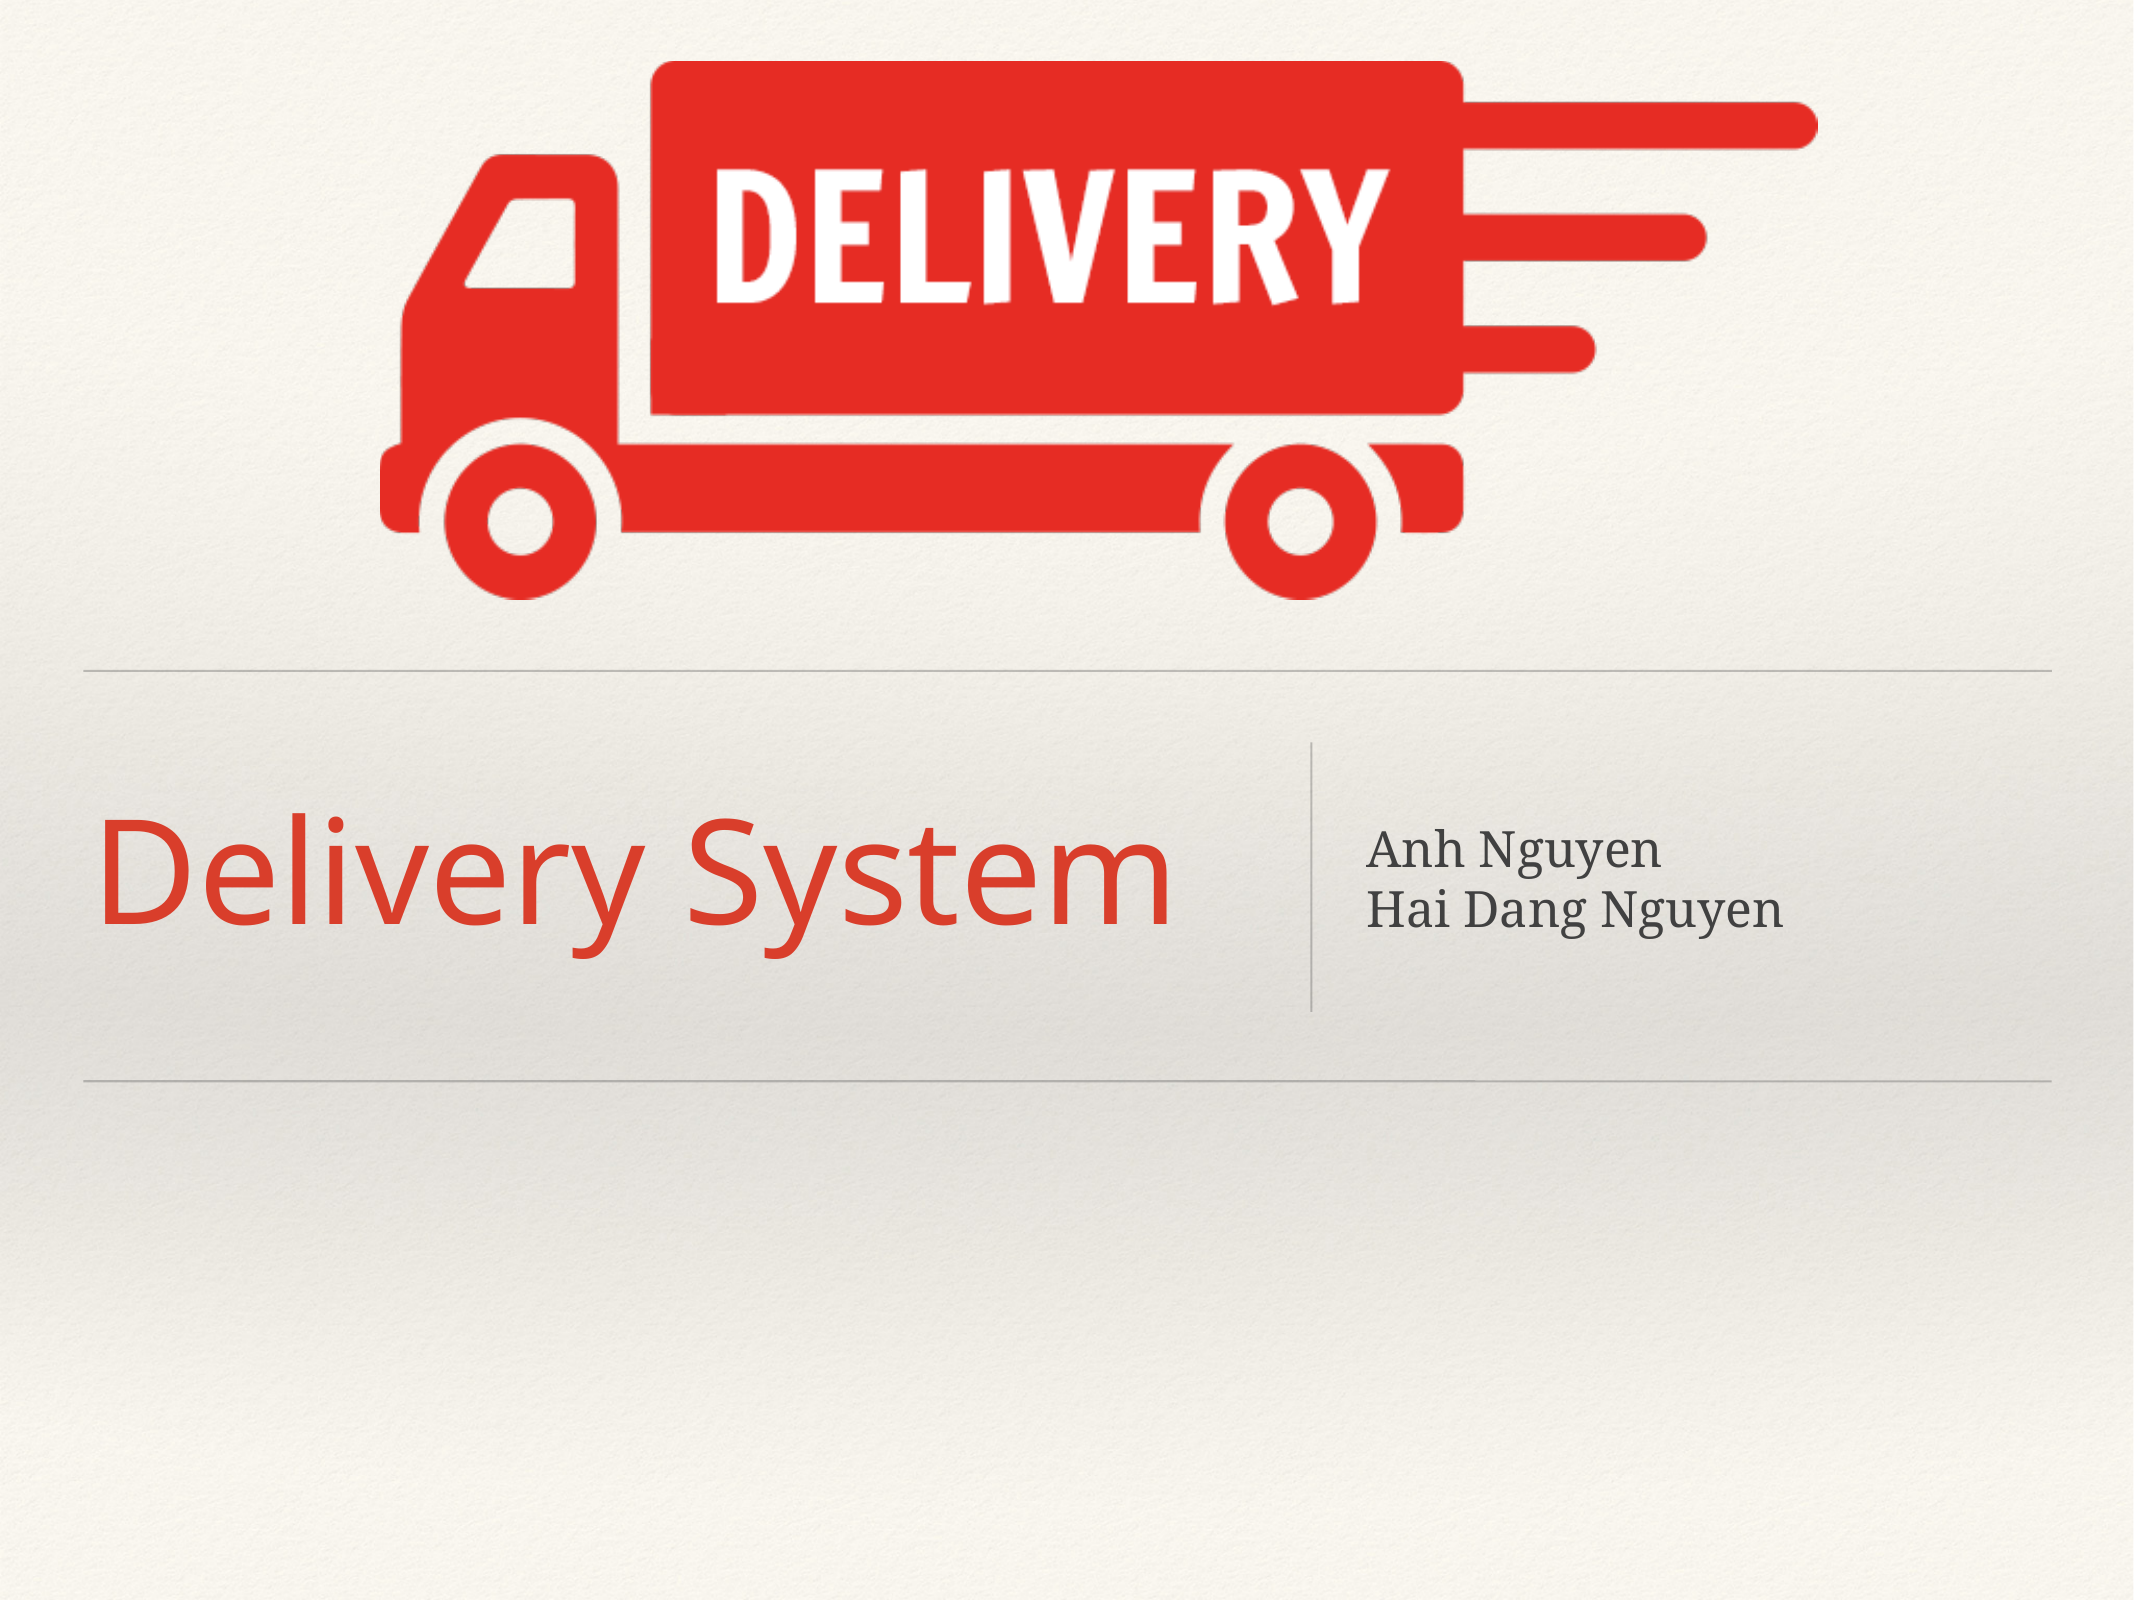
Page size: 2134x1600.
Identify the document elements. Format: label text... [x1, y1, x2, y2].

picture [0, 0, 2134, 1600]
title Delivery System [82, 678, 1266, 1076]
subtitle Anh Nguyen Hai Dang Nguyen [1357, 678, 2055, 1076]
